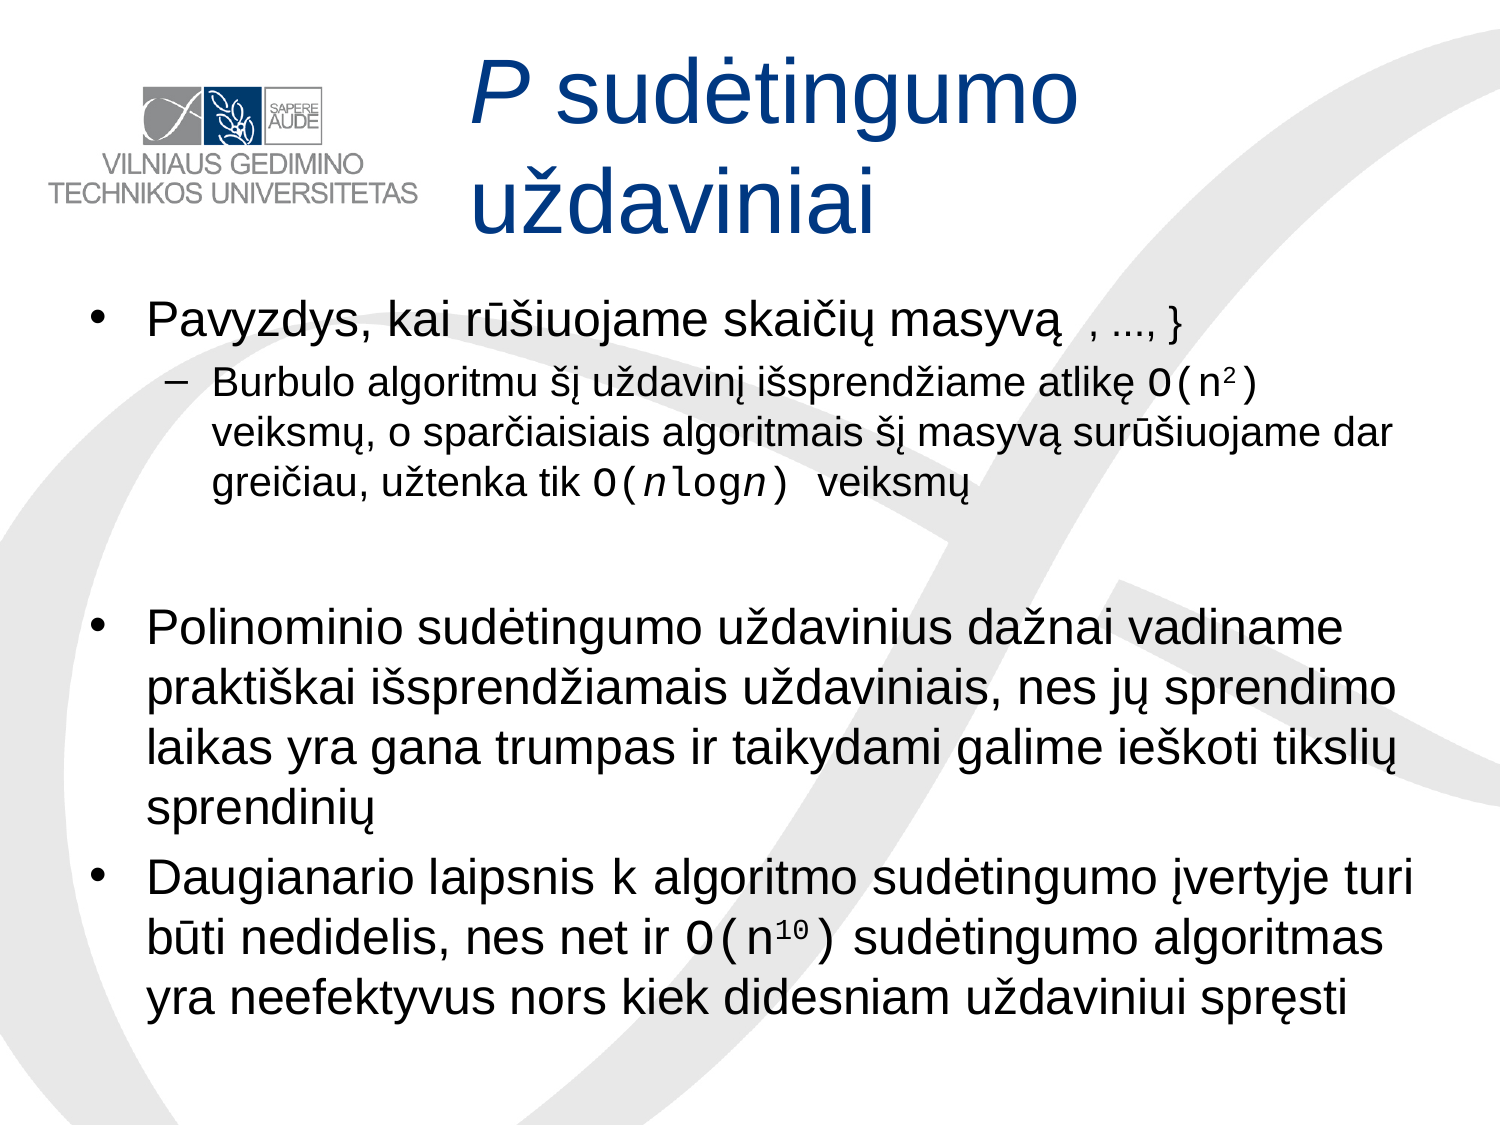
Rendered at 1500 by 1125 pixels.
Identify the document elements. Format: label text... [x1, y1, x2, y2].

picture [0, 0, 1500, 1125]
title P sudėtingumo uždaviniai [454, 19, 1447, 265]
